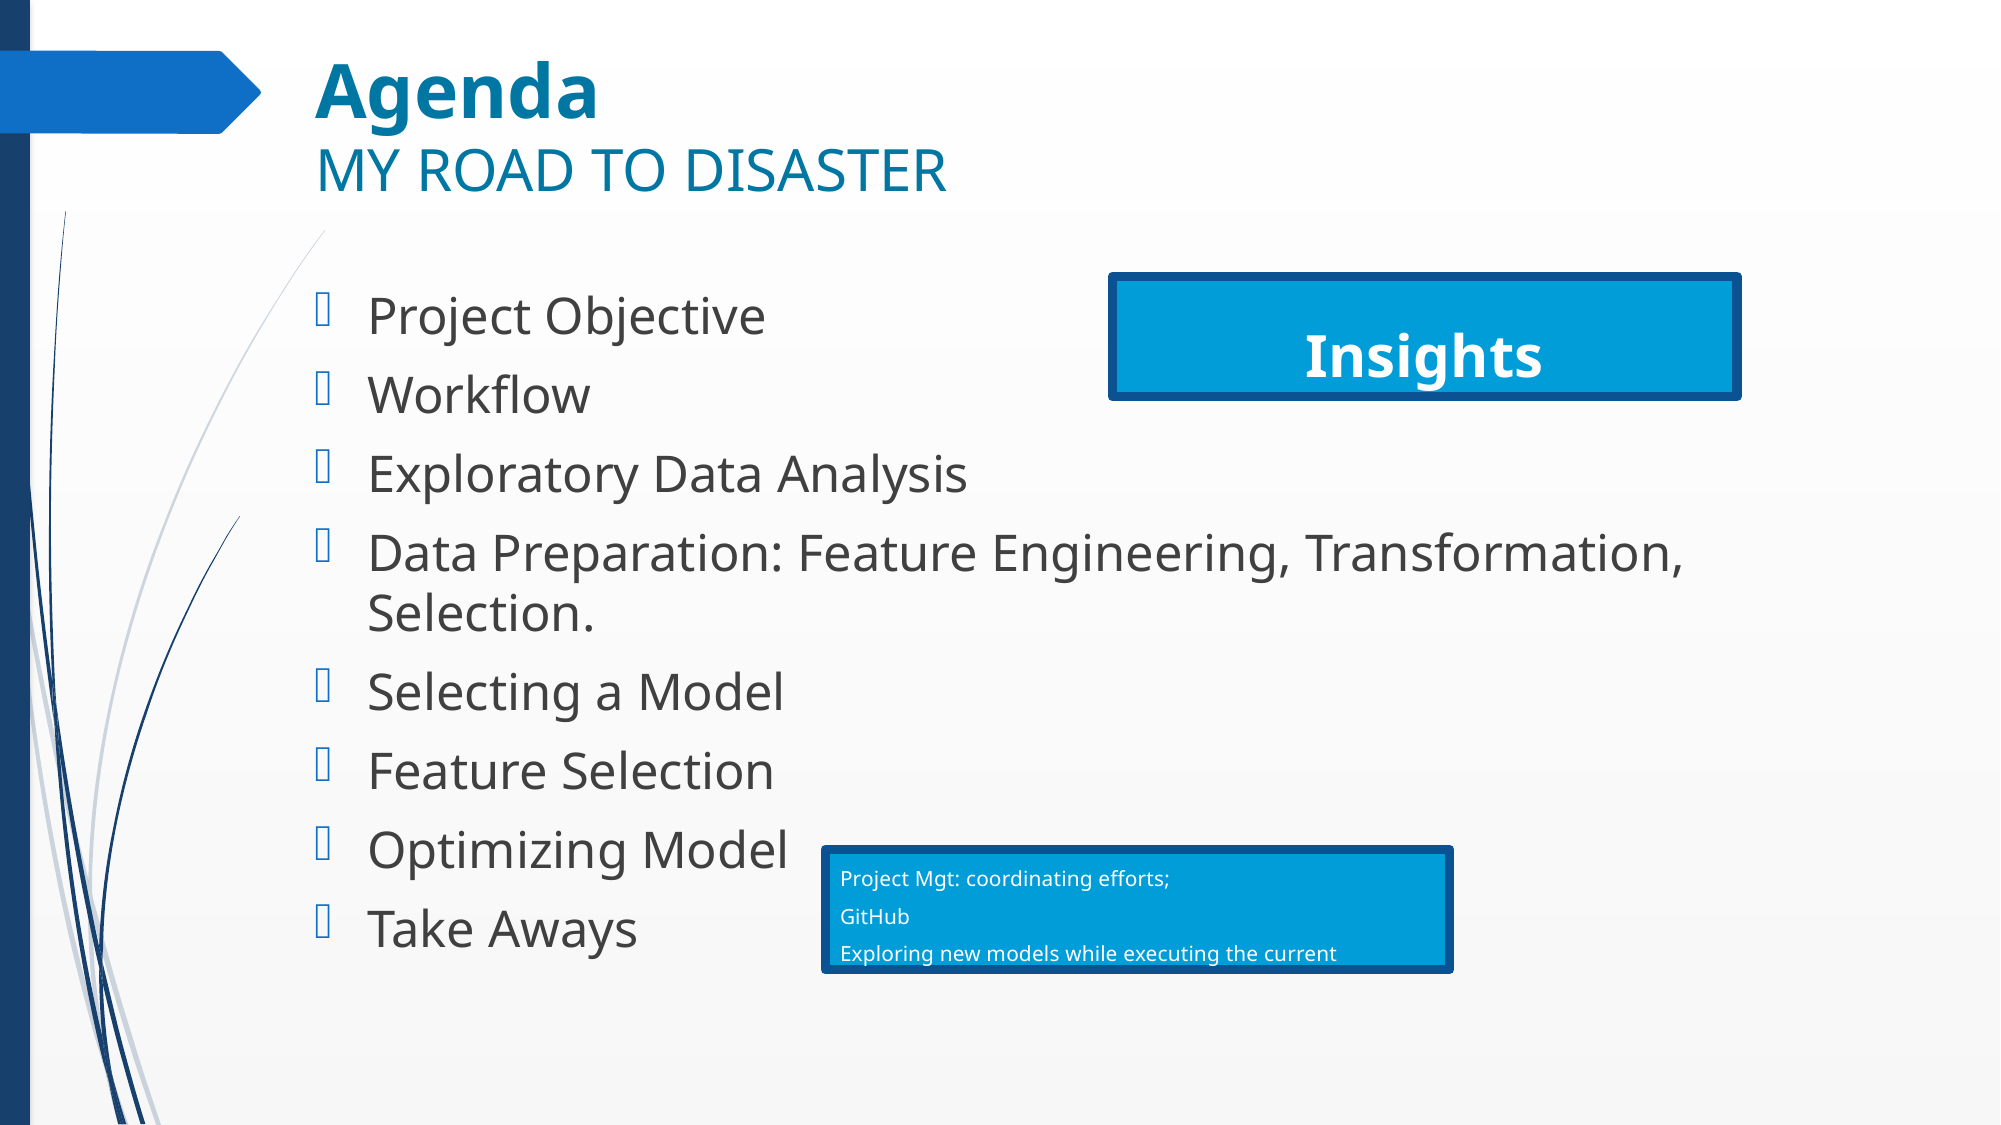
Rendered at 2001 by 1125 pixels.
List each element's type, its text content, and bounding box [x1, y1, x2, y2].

title Agenda MY ROAD TO DISASTER [300, 35, 1762, 246]
text_box Insights [1111, 275, 1738, 398]
text_box Project Mgt: coordinating efforts; GitHub Exploring new models while executing the current [824, 848, 1451, 971]
list Project Objective Workflow Exploratory Data Analysis Data Preparation: Feature Engineering, Transformation, Selection. Selecting a Model Feature Selection Optimizing Model Take Aways [299, 276, 1762, 970]
